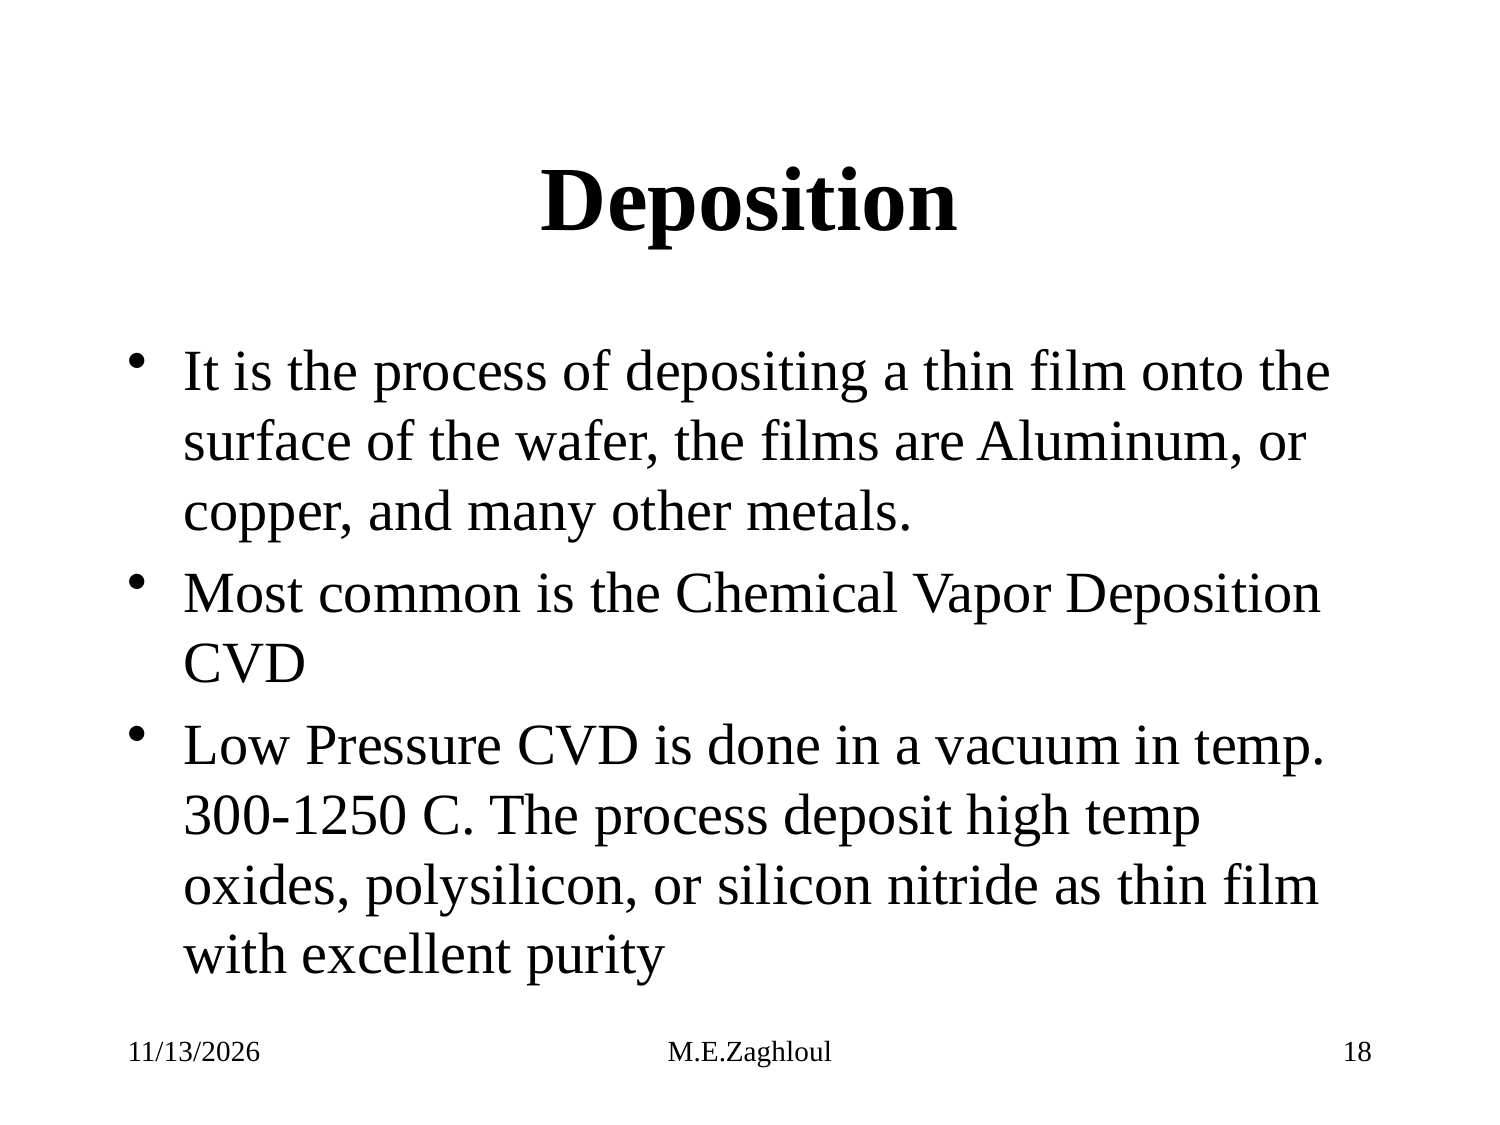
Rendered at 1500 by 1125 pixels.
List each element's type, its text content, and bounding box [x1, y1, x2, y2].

footer M.E.Zaghloul [512, 1024, 988, 1101]
slide_number 18 [1074, 1024, 1388, 1101]
list It is the process of depositing a thin film onto the surface of the wafer, the films are Aluminum, or copper, and many other metals. Most common is the Chemical Vapor Deposition CVD Low Pressure CVD is done in a vacuum in temp. 300-1250 C. The process deposit high temp oxides, polysilicon, or silicon nitride as thin film with excellent purity [112, 324, 1388, 1000]
title Deposition [112, 99, 1388, 288]
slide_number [112, 1024, 426, 1101]
